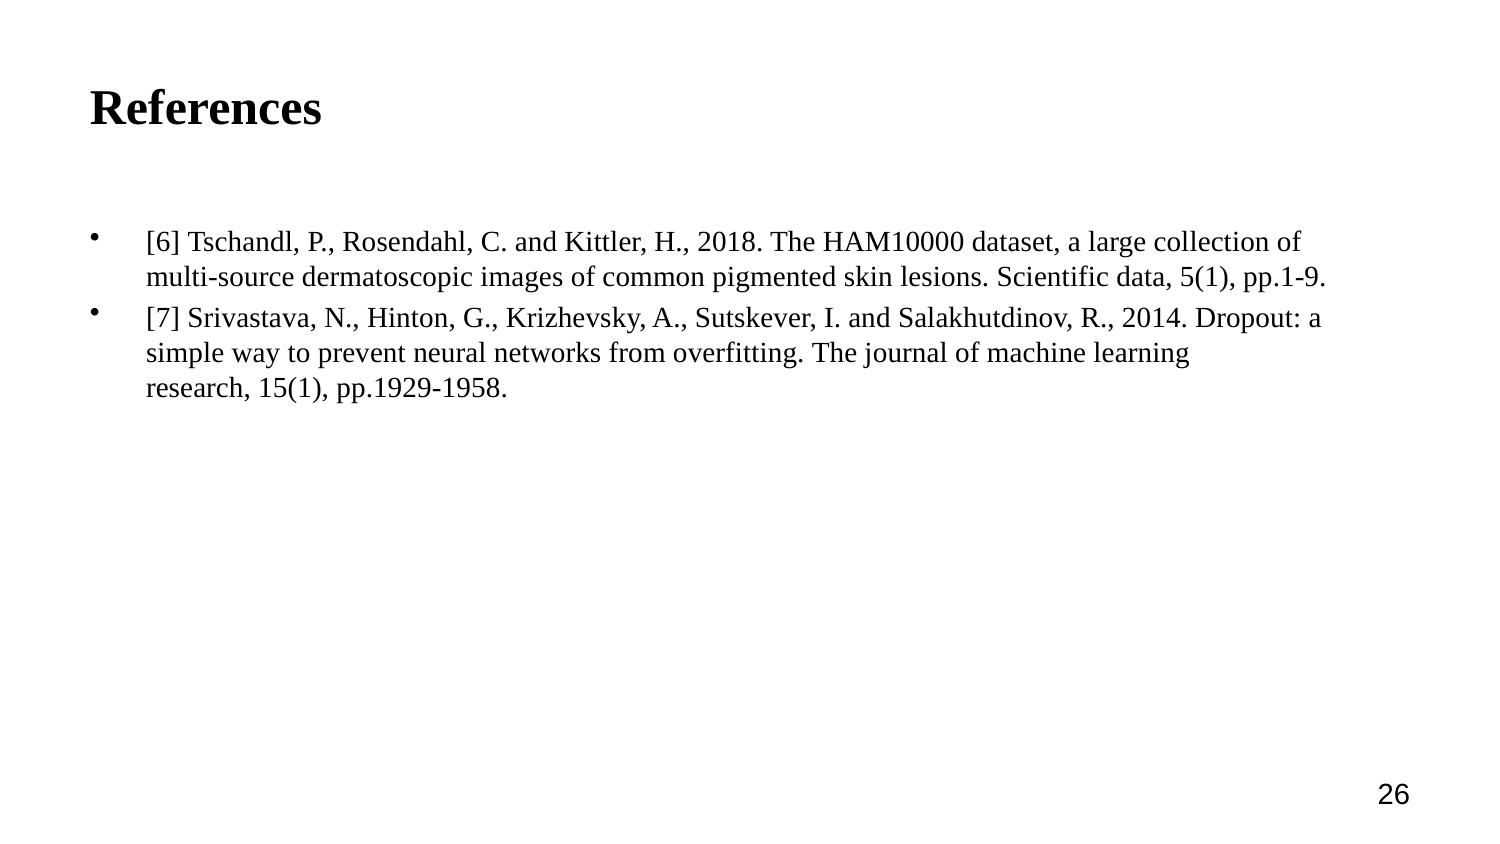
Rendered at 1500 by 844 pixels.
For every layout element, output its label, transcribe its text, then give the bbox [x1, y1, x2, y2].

list [6] Tschandl, P., Rosendahl, C. and Kittler, H., 2018. The HAM10000 dataset, a large collection of multi-source dermatoscopic images of common pigmented skin lesions. Scientific data, 5(1), pp.1-9. [7] Srivastava, N., Hinton, G., Krizhevsky, A., Sutskever, I. and Salakhutdinov, R., 2014. Dropout: a simple way to prevent neural networks from overfitting. The journal of machine learning research, 15(1), pp.1929-1958. [74, 174, 1367, 732]
slide_number 26 [1074, 768, 1426, 828]
title References [74, 33, 1426, 175]
